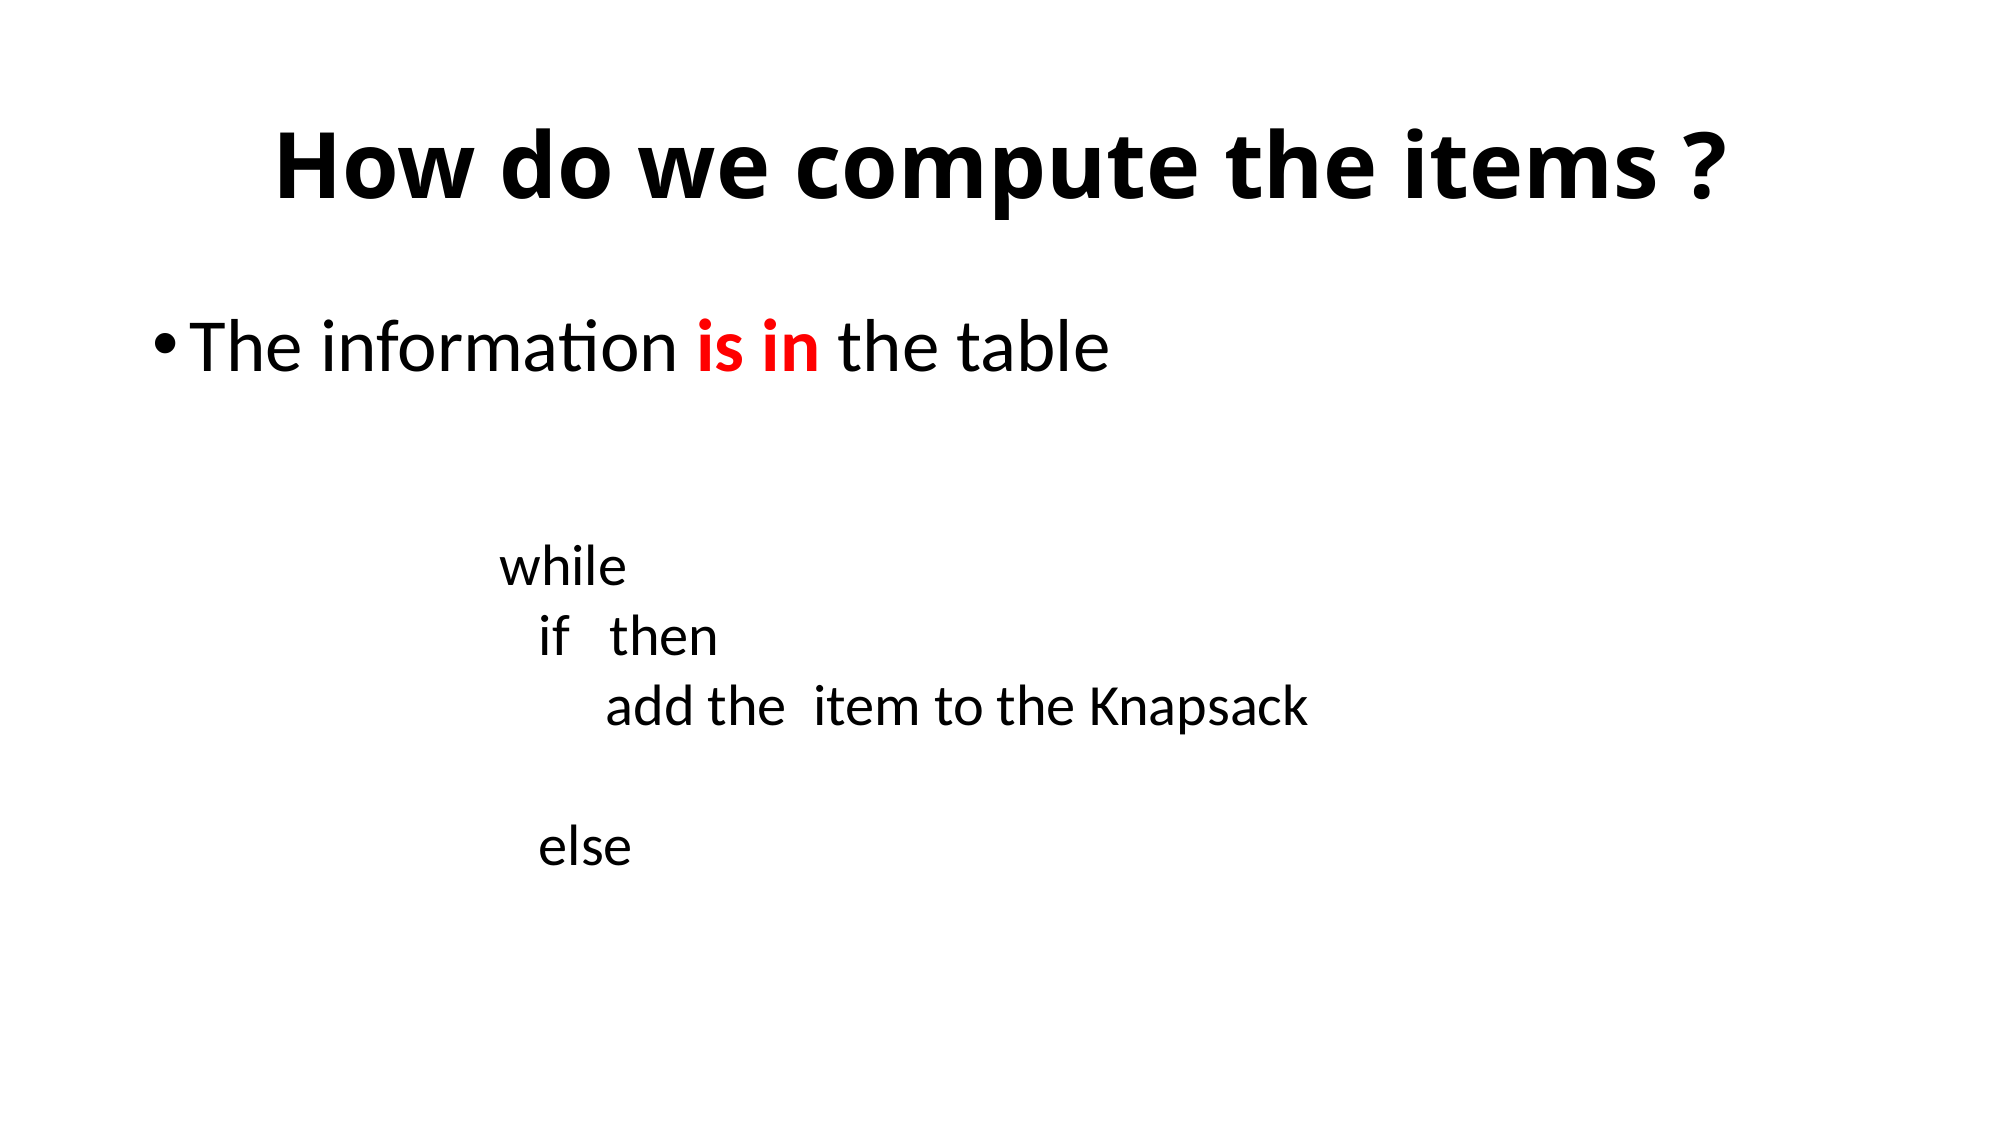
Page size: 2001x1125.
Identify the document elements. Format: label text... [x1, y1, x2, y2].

title How do we compute the items ? [137, 59, 1863, 278]
list The information is in the table [137, 299, 1863, 1014]
